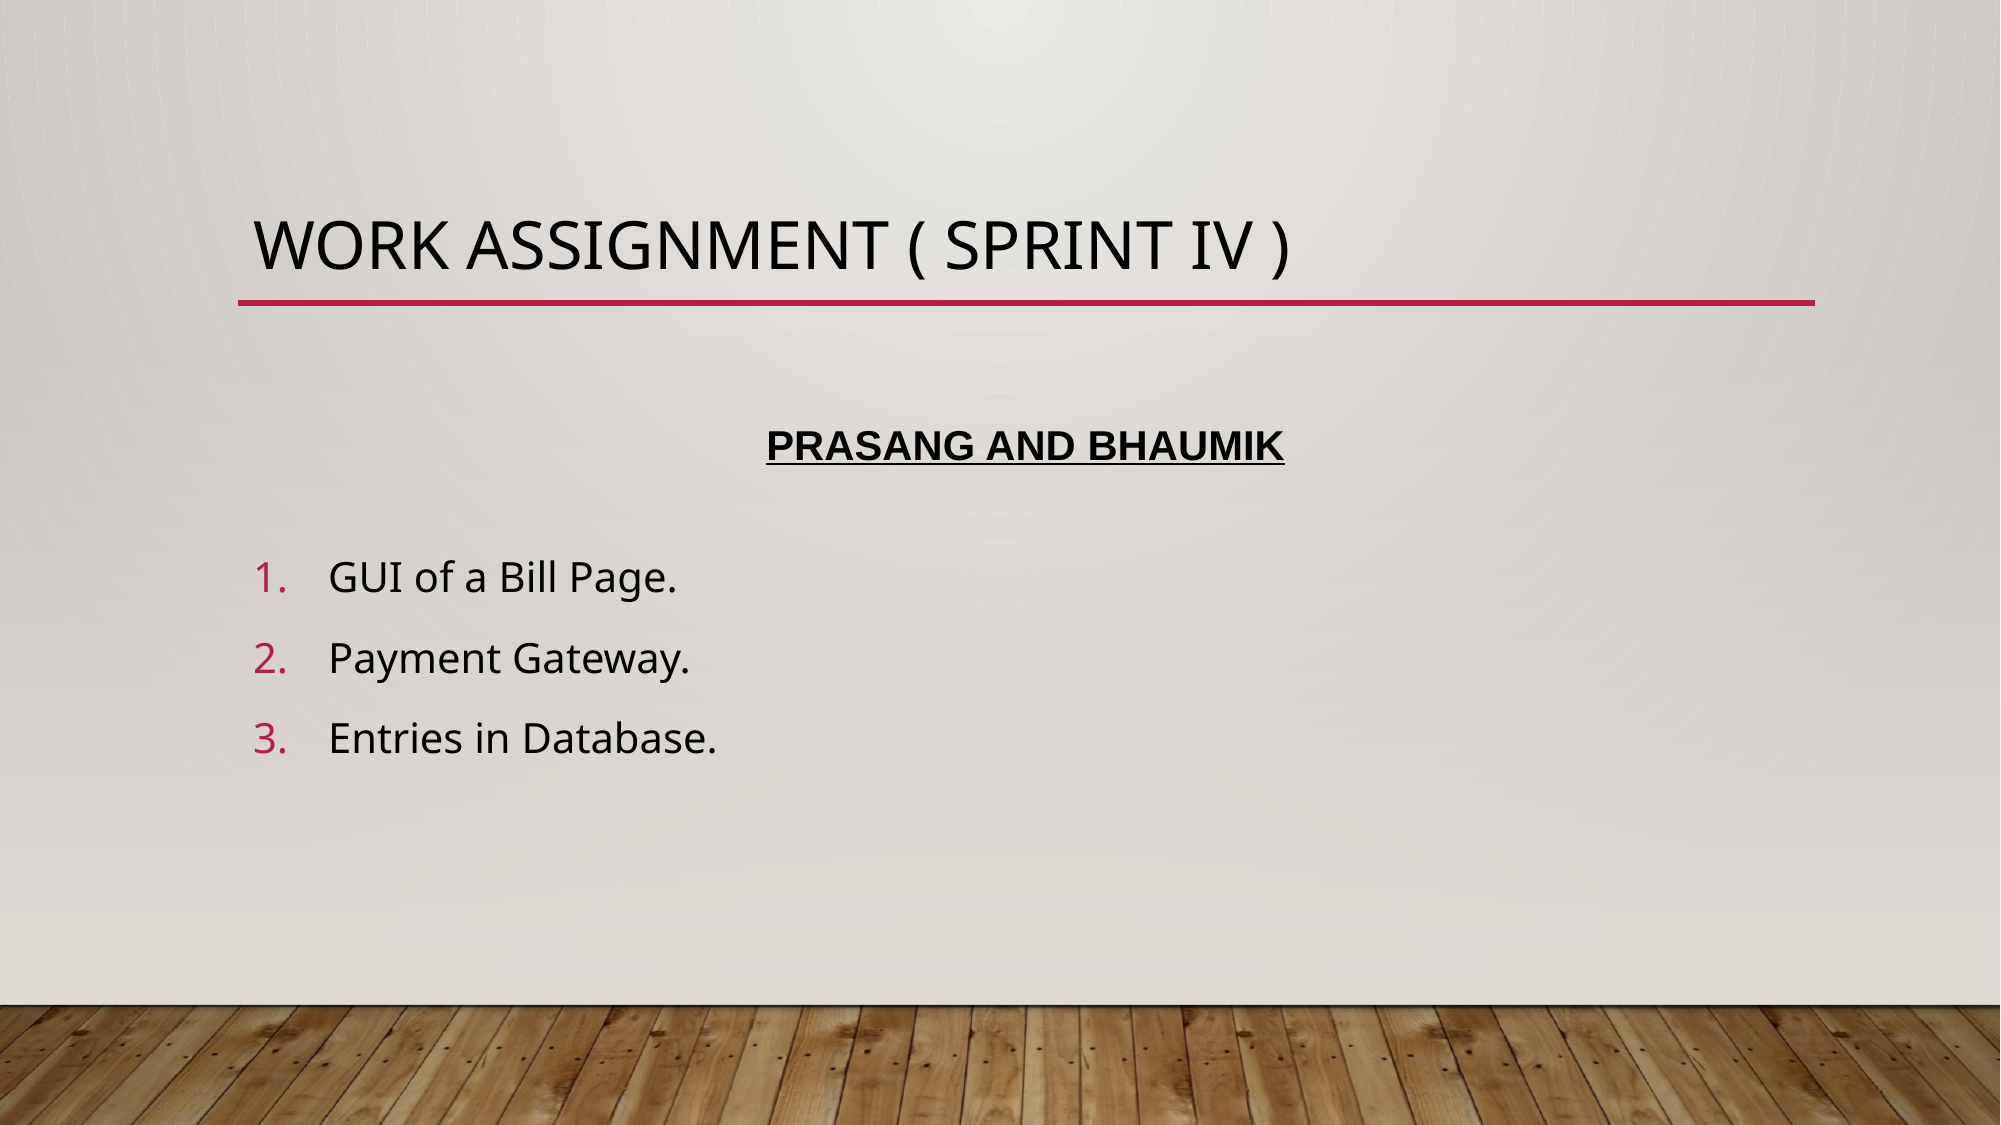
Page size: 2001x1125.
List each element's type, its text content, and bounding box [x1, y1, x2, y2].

title Work assignment ( sprint iv ) [238, 204, 1814, 305]
picture [0, 1005, 2000, 1125]
list PRASANG AND BHAUMIK GUI of a Bill Page. Payment Gateway. Entries in Database. [238, 330, 1814, 897]
